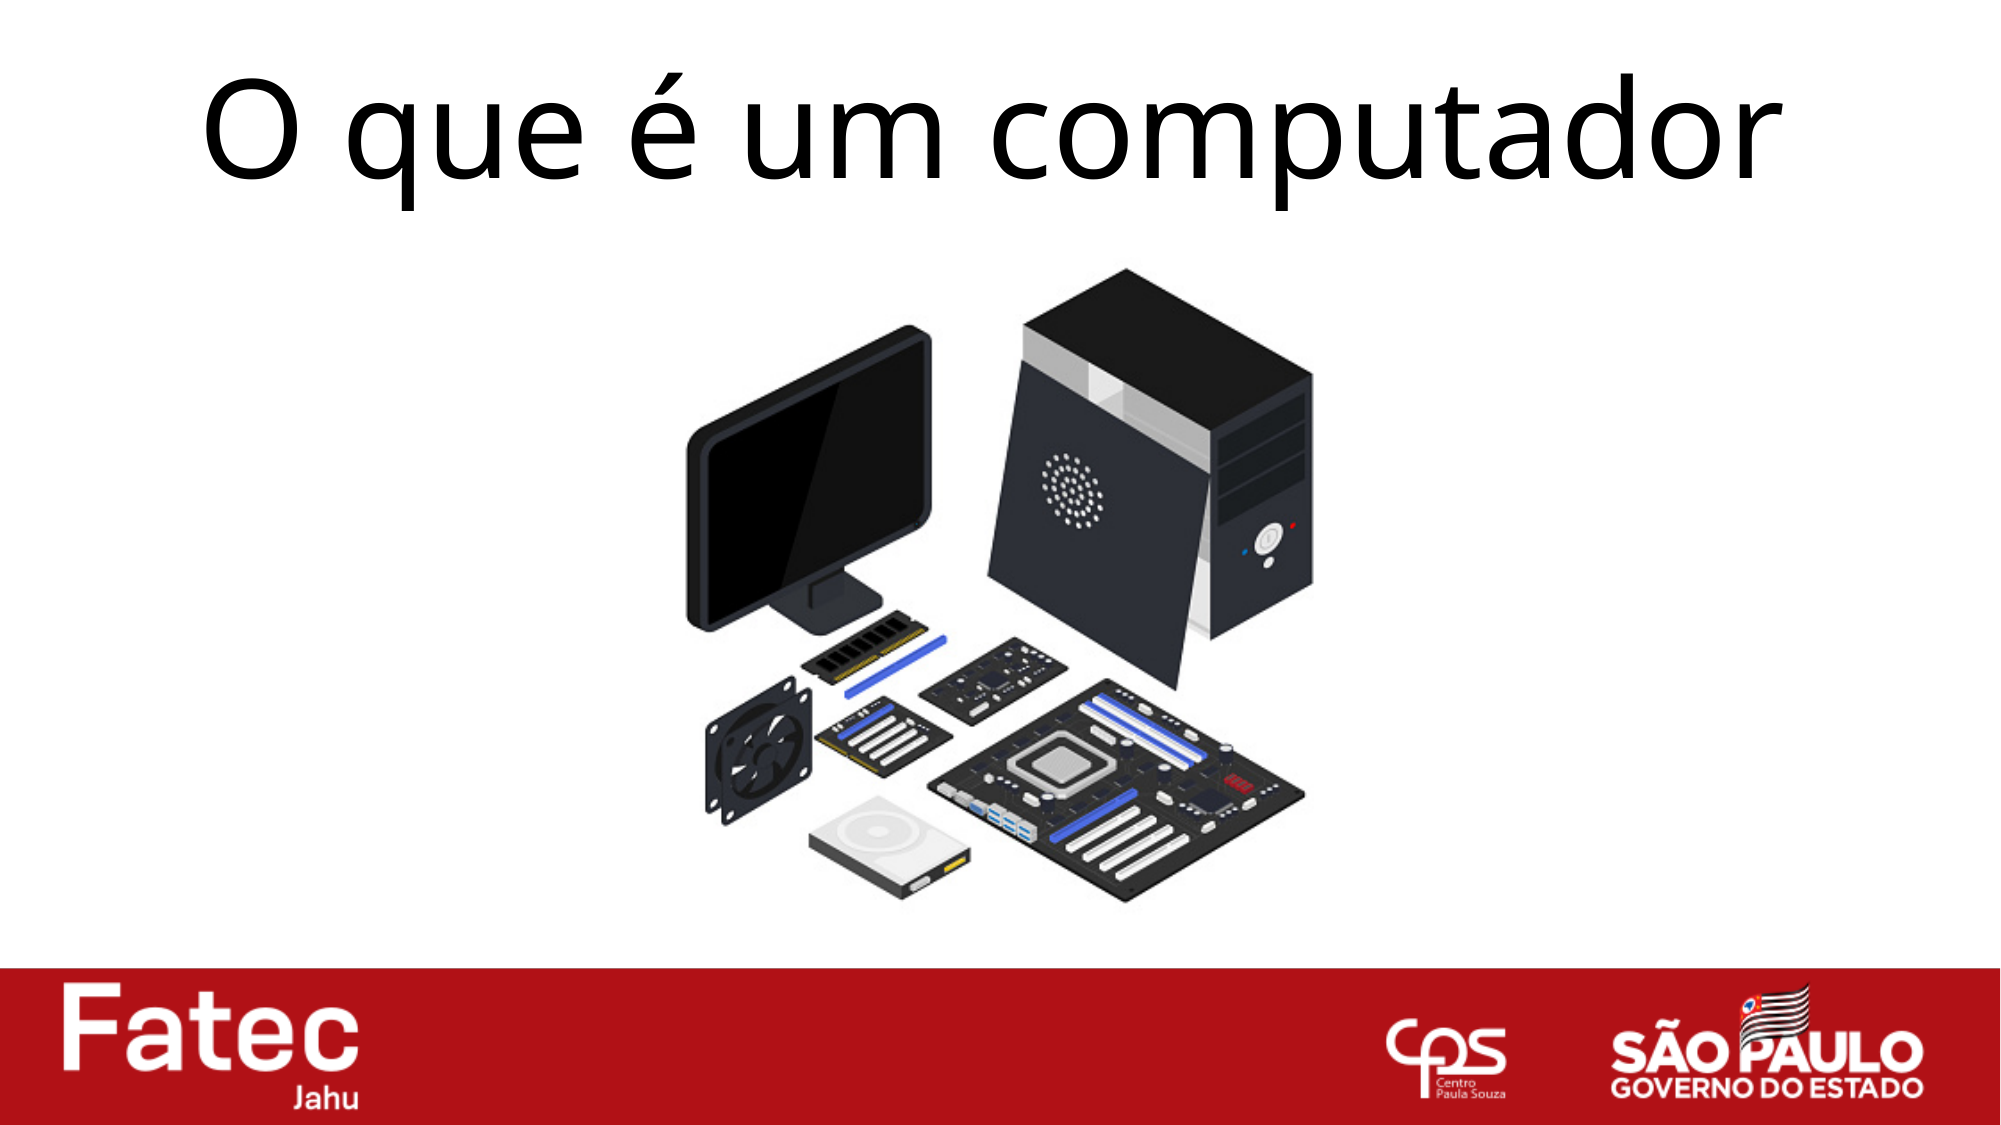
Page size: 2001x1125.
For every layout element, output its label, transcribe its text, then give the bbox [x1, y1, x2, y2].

picture [0, 0, 2001, 1125]
text_box O que é um computador [108, 33, 1877, 214]
